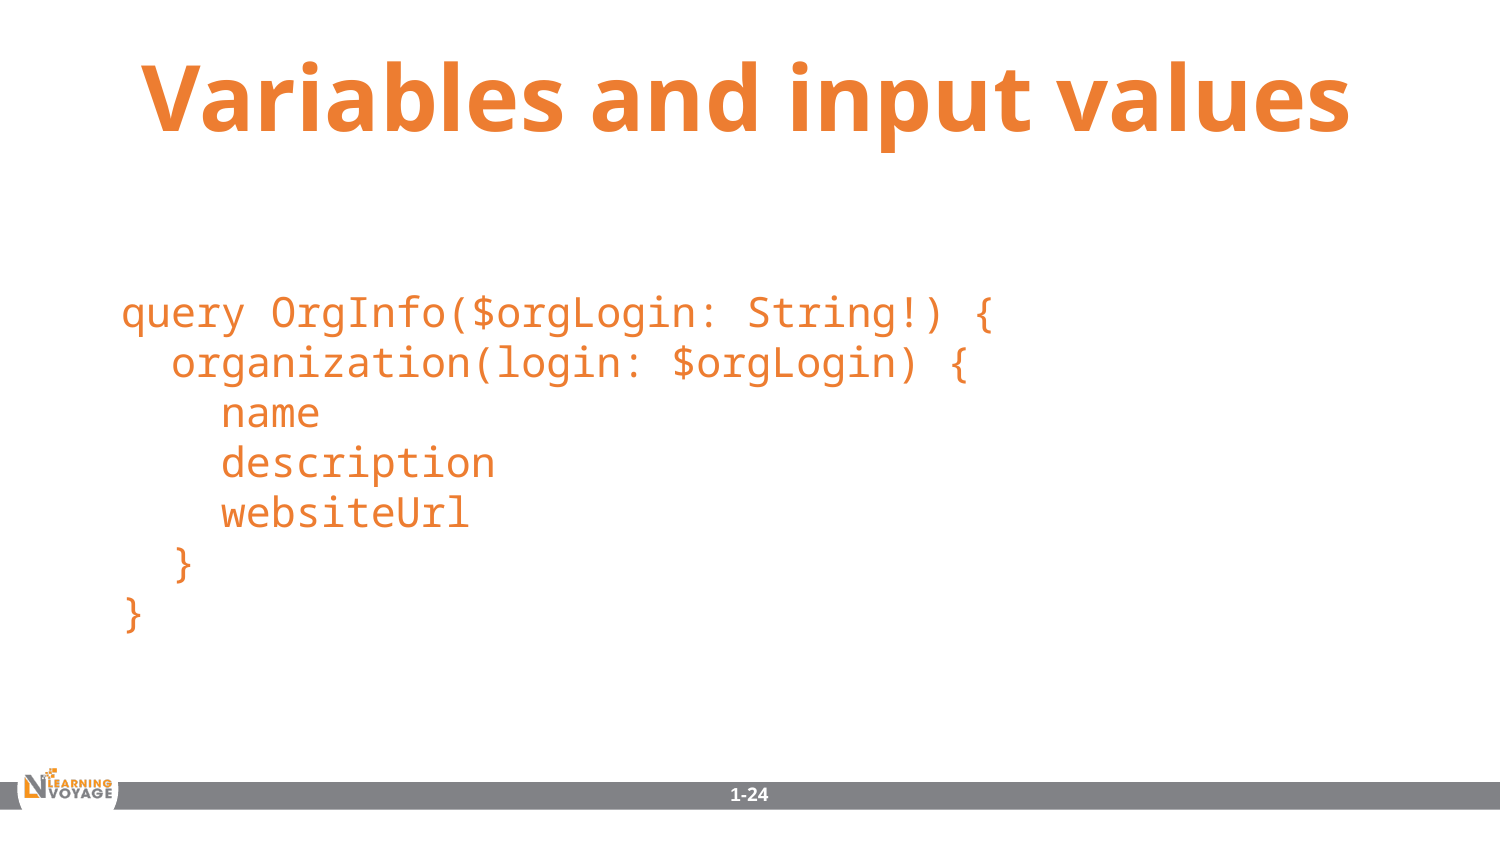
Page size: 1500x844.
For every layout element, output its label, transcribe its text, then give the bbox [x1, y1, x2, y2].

slide_number 1-24 [692, 770, 784, 821]
text_box query OrgInfo($orgLogin: String!) { organization(login: $orgLogin) { name description websiteUrl } } [120, 283, 1379, 636]
text_box Variables and input values [126, 37, 1500, 153]
picture [0, 706, 144, 844]
